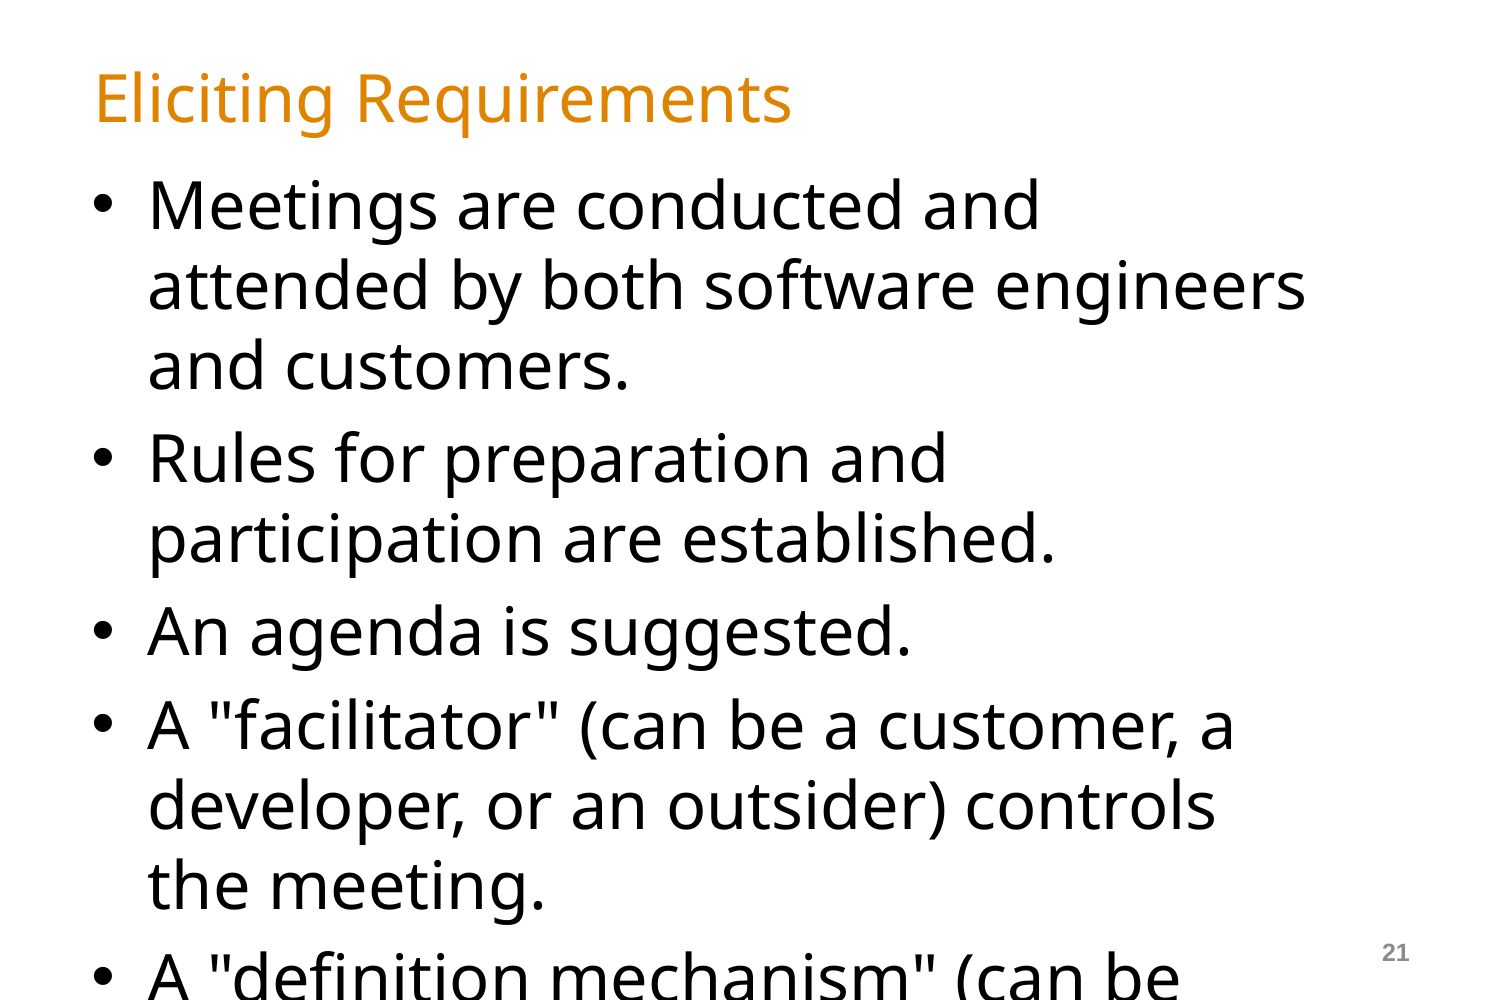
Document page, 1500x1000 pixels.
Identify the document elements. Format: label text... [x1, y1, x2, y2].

list Meetings are conducted and attended by both software engineers and customers. Rules for preparation and participation are established. An agenda is suggested. A "facilitator" (can be a customer, a developer, or an outsider) controls the meeting. A "definition mechanism" (can be work sheets, flip charts, or wall stickers or an electronic bulletin board, chat room or virtual forum) is used. [76, 155, 1344, 909]
title Eliciting Requirements [78, 40, 1141, 151]
slide_number 21 [1074, 926, 1425, 981]
